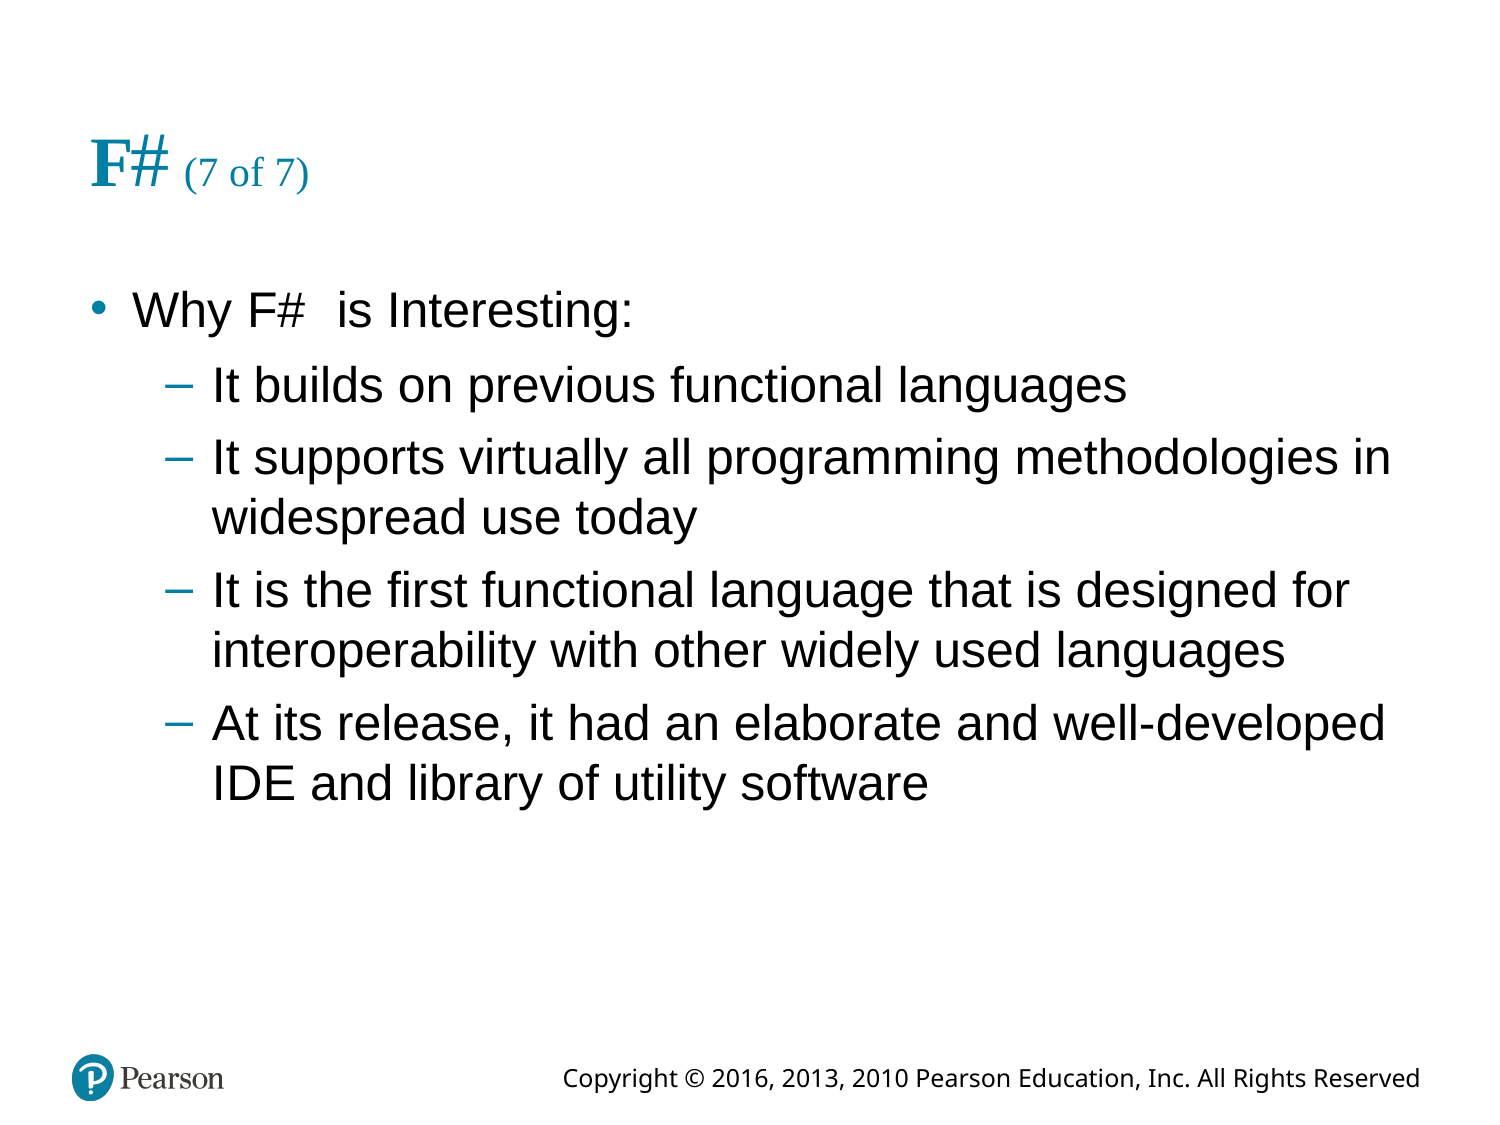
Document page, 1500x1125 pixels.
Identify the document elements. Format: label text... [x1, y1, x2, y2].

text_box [121, 117, 177, 197]
picture [80, 1063, 106, 1088]
picture [72, 1087, 83, 1101]
list Why [75, 262, 249, 337]
picture [98, 1054, 224, 1101]
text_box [246, 285, 310, 333]
list is Interesting: [321, 262, 1425, 337]
list It builds on previous functional languages It supports virtually all programming methodologies in widespread use today It is the first functional language that is designed for interoperability with other widely used languages At its release, it had an elaborate and well-developed I D E and library of utility software [75, 337, 1425, 1005]
title F (7 of 7) [75, 35, 1425, 216]
picture [72, 1054, 88, 1070]
